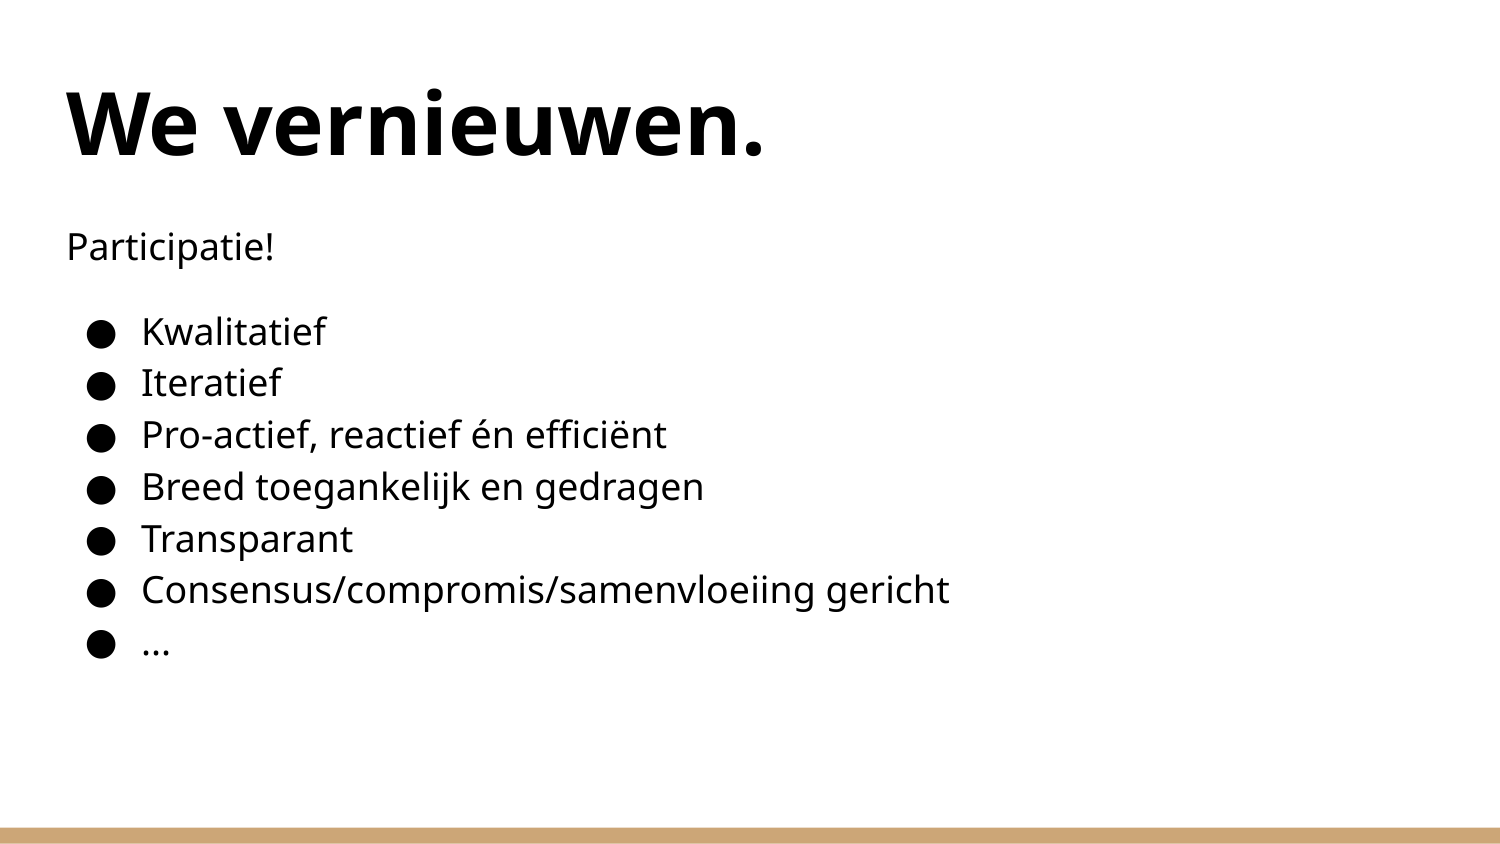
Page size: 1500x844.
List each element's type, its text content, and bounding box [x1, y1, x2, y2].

title We vernieuwen. [51, 51, 1449, 189]
list Participatie! Kwalitatief Iteratief Pro-actief, reactief én efficiënt Breed toegankelijk en gedragen Transparant Consensus/compromis/samenvloeiing gericht ... [51, 200, 1449, 752]
